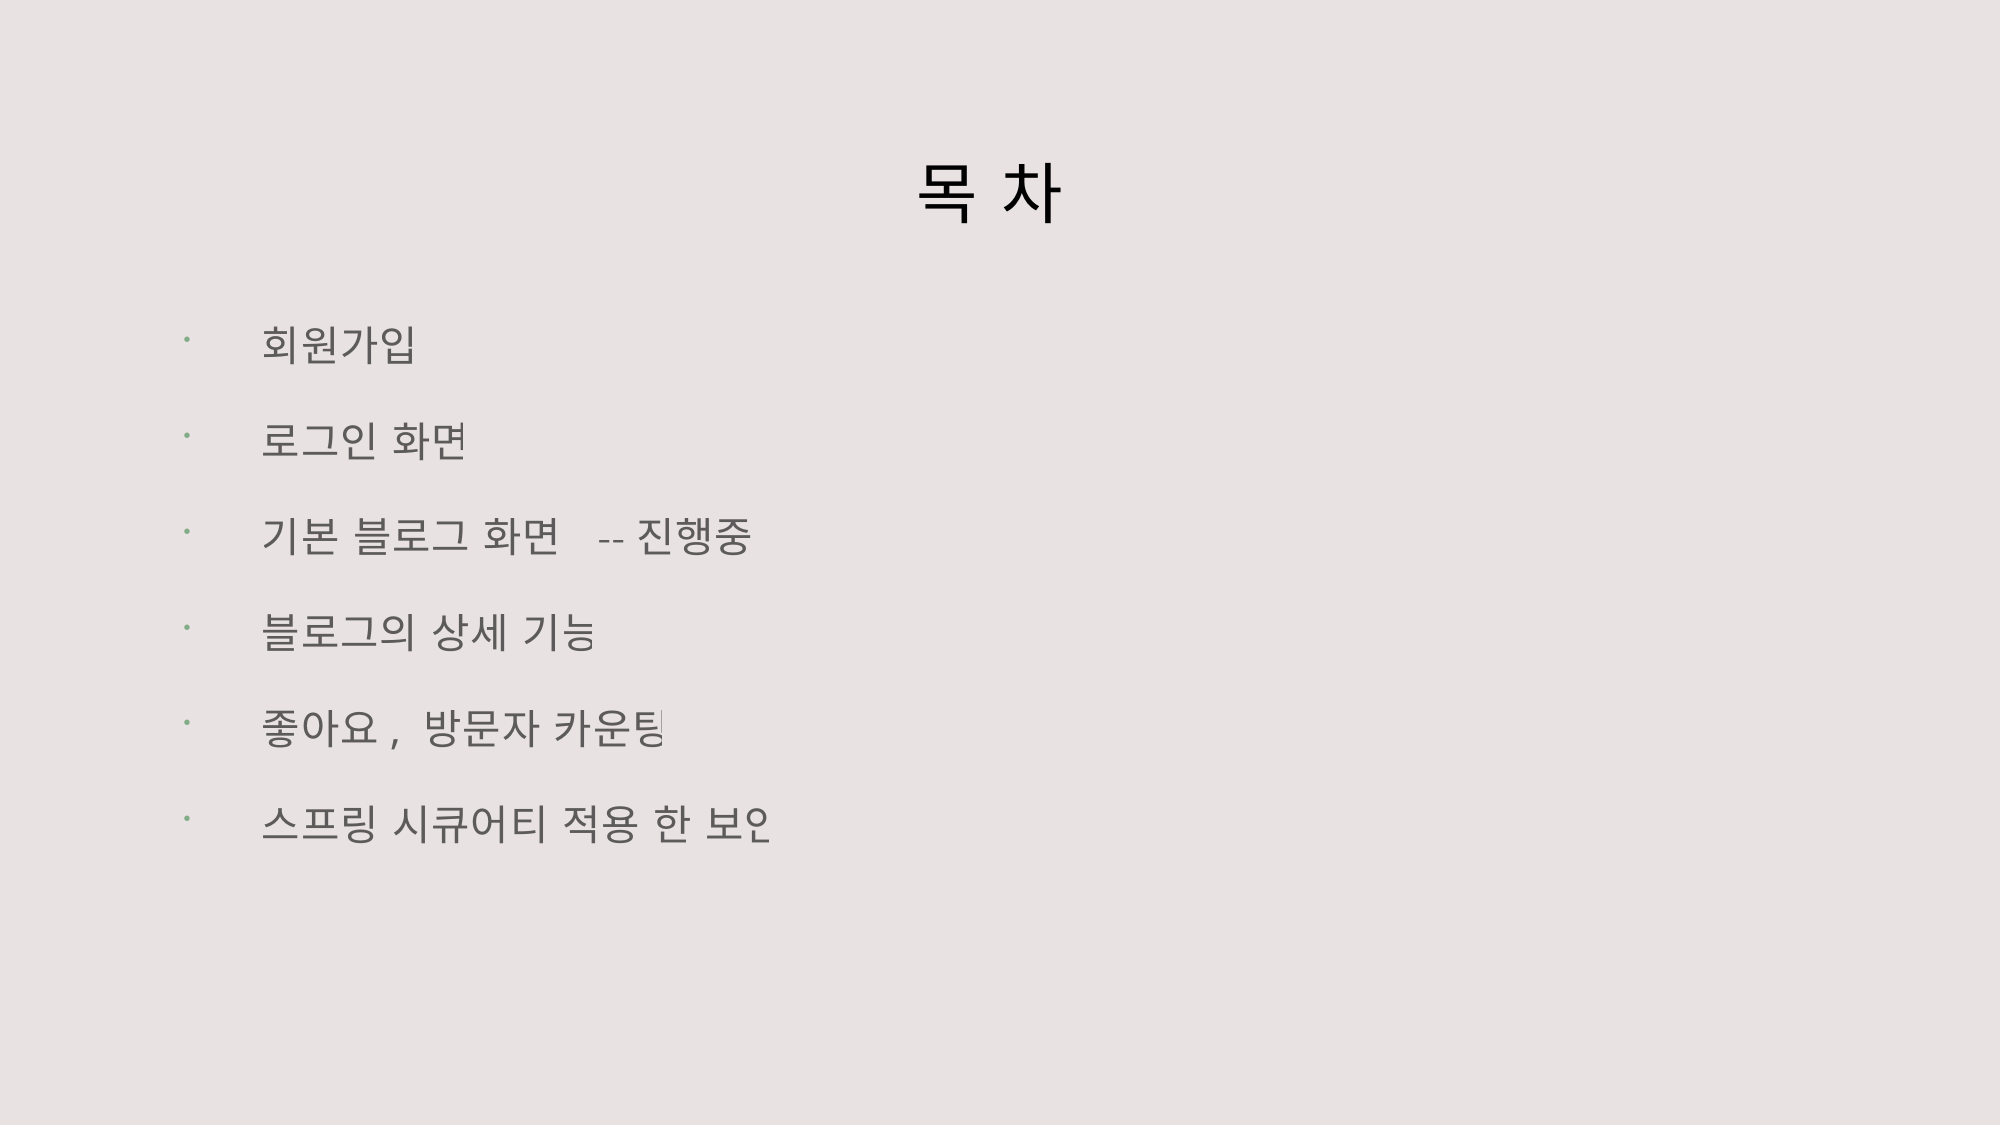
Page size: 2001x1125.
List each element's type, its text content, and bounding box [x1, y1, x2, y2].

list 회원가입 로그인 화면 기본 블로그 화면 --진행중 블로그의 상세 기능 좋아요, 방문자 카운팅 스프링 시큐어티 적용 한 보안 [162, 276, 1838, 940]
title 목 차 [162, 64, 1838, 248]
